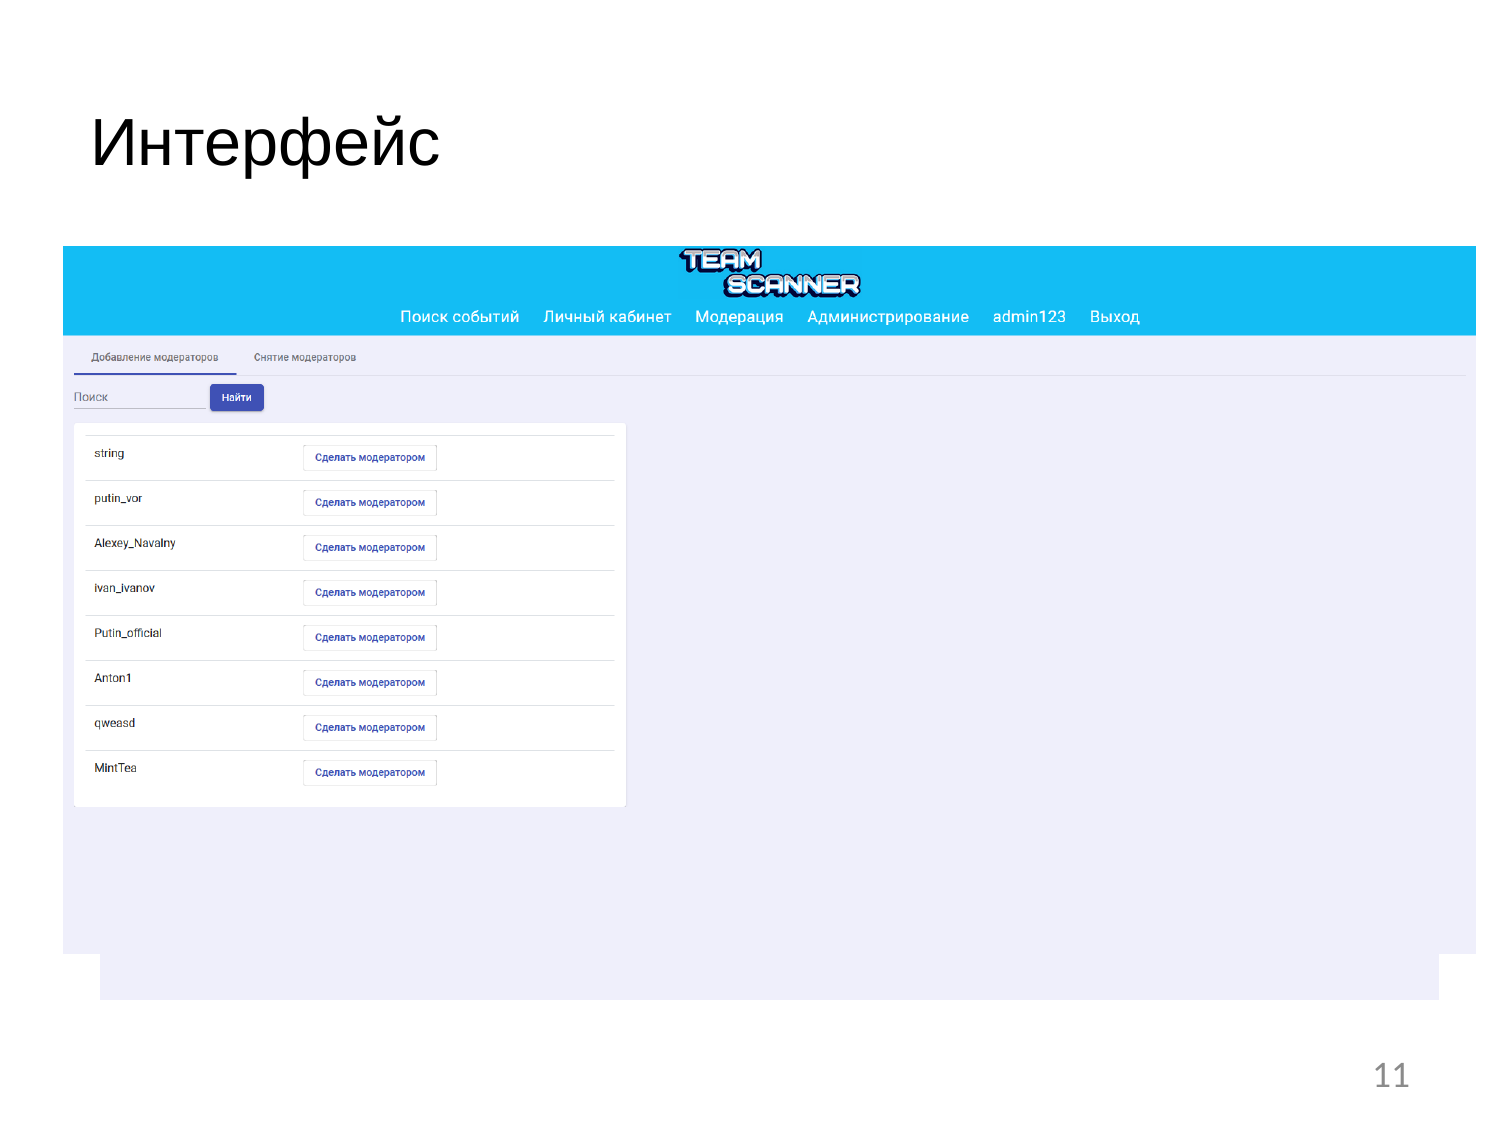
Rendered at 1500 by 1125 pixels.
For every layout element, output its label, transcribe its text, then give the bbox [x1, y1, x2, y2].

picture [638, 314, 644, 321]
title Интерфейс [75, 45, 1425, 233]
picture [767, 314, 773, 321]
picture [842, 314, 848, 321]
picture [63, 336, 1476, 1000]
slide_number 11 [1074, 1042, 1425, 1103]
picture [680, 249, 860, 297]
